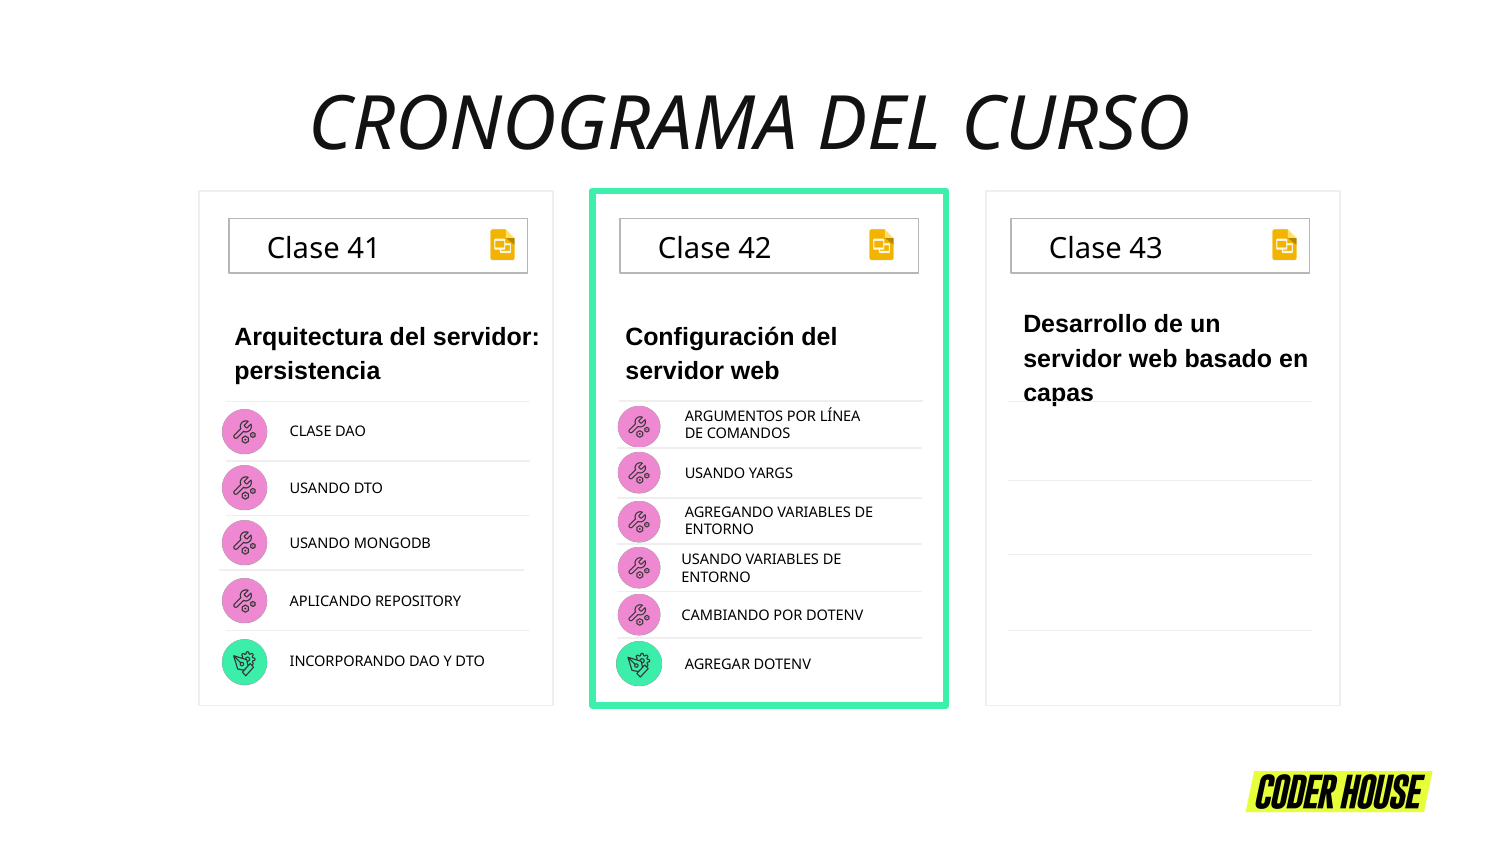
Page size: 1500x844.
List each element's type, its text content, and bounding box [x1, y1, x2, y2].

text_box Arquitectura del servidor: persistencia [219, 300, 558, 371]
text_box Clase 43 [1033, 214, 1237, 275]
text_box USANDO MONGODB [276, 524, 503, 566]
text_box [592, 201, 947, 706]
text_box AGREGAR DOTENV [669, 647, 898, 687]
picture [613, 498, 665, 690]
picture [486, 227, 520, 261]
text_box Desarrollo de un servidor web basado en capas [1008, 288, 1331, 358]
text_box [1237, 218, 1310, 273]
text_box USANDO VARIABLES DE ENTORNO [667, 553, 895, 590]
text_box [619, 218, 642, 273]
text_box CRONOGRAMA DEL CURSO [229, 37, 1271, 201]
text_box [1010, 218, 1033, 273]
picture [219, 405, 271, 457]
text_box CLASE DAO [276, 410, 503, 455]
picture [219, 574, 271, 626]
text_box [846, 218, 919, 273]
text_box [985, 190, 1340, 706]
picture [865, 227, 898, 261]
text_box AGREGANDO VARIABLES DE ENTORNO [669, 506, 898, 543]
picture [615, 402, 663, 496]
text_box [228, 218, 251, 273]
text_box Clase 42 [642, 214, 846, 275]
text_box Configuración del servidor web [610, 300, 941, 371]
text_box ARGUMENTOS POR LÍNEA DE COMANDOS [669, 409, 898, 447]
picture [1268, 227, 1301, 261]
text_box [198, 190, 553, 706]
picture [219, 636, 271, 688]
text_box USANDO YARGS [669, 456, 898, 496]
text_box USANDO DTO [276, 470, 503, 512]
text_box [455, 218, 528, 273]
text_box INCORPORANDO DAO Y DTO [275, 638, 503, 684]
picture [219, 462, 271, 513]
text_box APLICANDO REPOSITORY [276, 579, 503, 624]
picture [1241, 764, 1437, 819]
text_box Clase 41 [251, 214, 455, 275]
text_box CAMBIANDO POR DOTENV [667, 599, 895, 637]
picture [219, 517, 271, 569]
